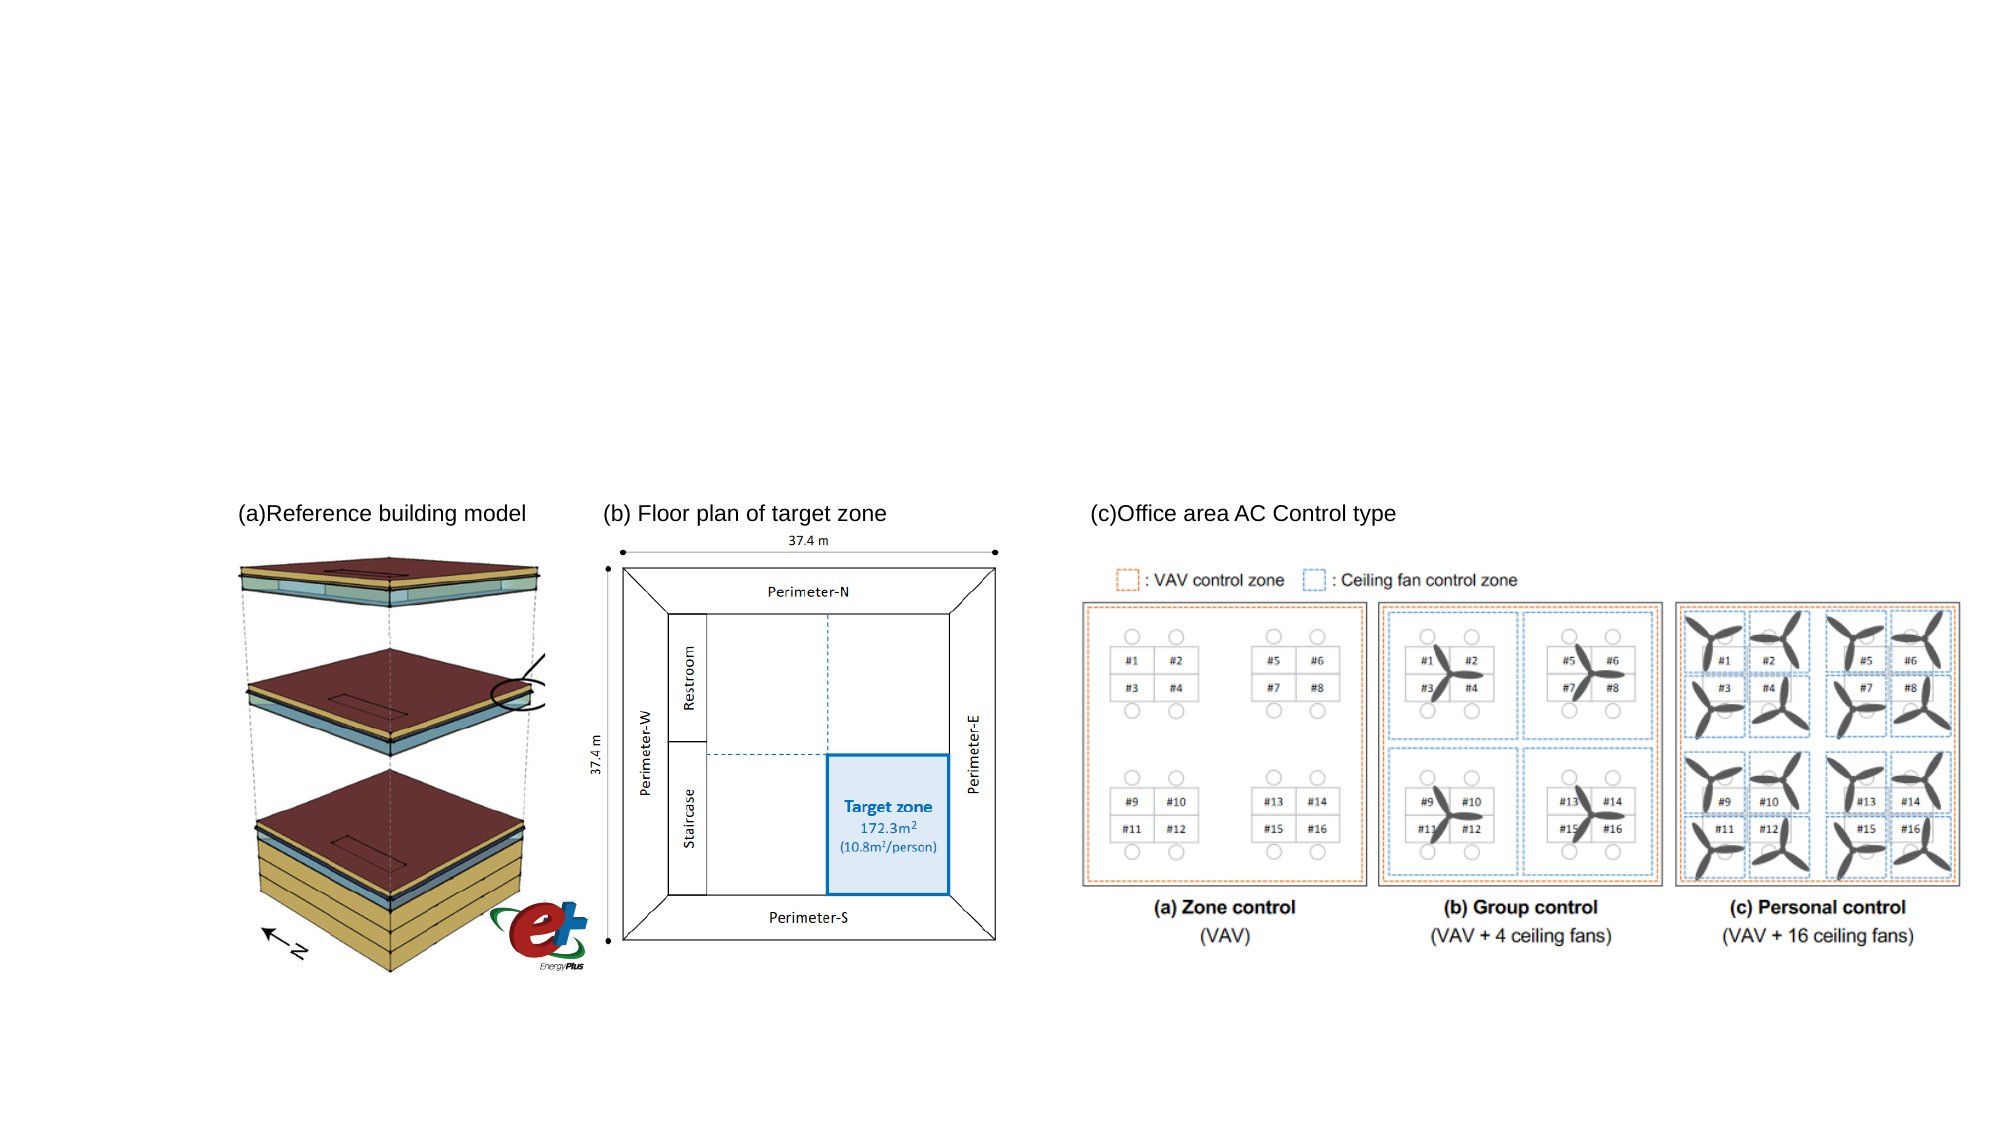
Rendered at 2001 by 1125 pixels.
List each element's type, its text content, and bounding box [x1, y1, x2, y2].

text_box (a)Reference building model [223, 490, 552, 533]
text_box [233, 556, 546, 973]
picture [1075, 556, 1964, 951]
text_box (b) Floor plan of target zone [588, 490, 917, 532]
picture [488, 532, 1002, 973]
text_box (c)Office area AC Control type [1075, 490, 1439, 533]
